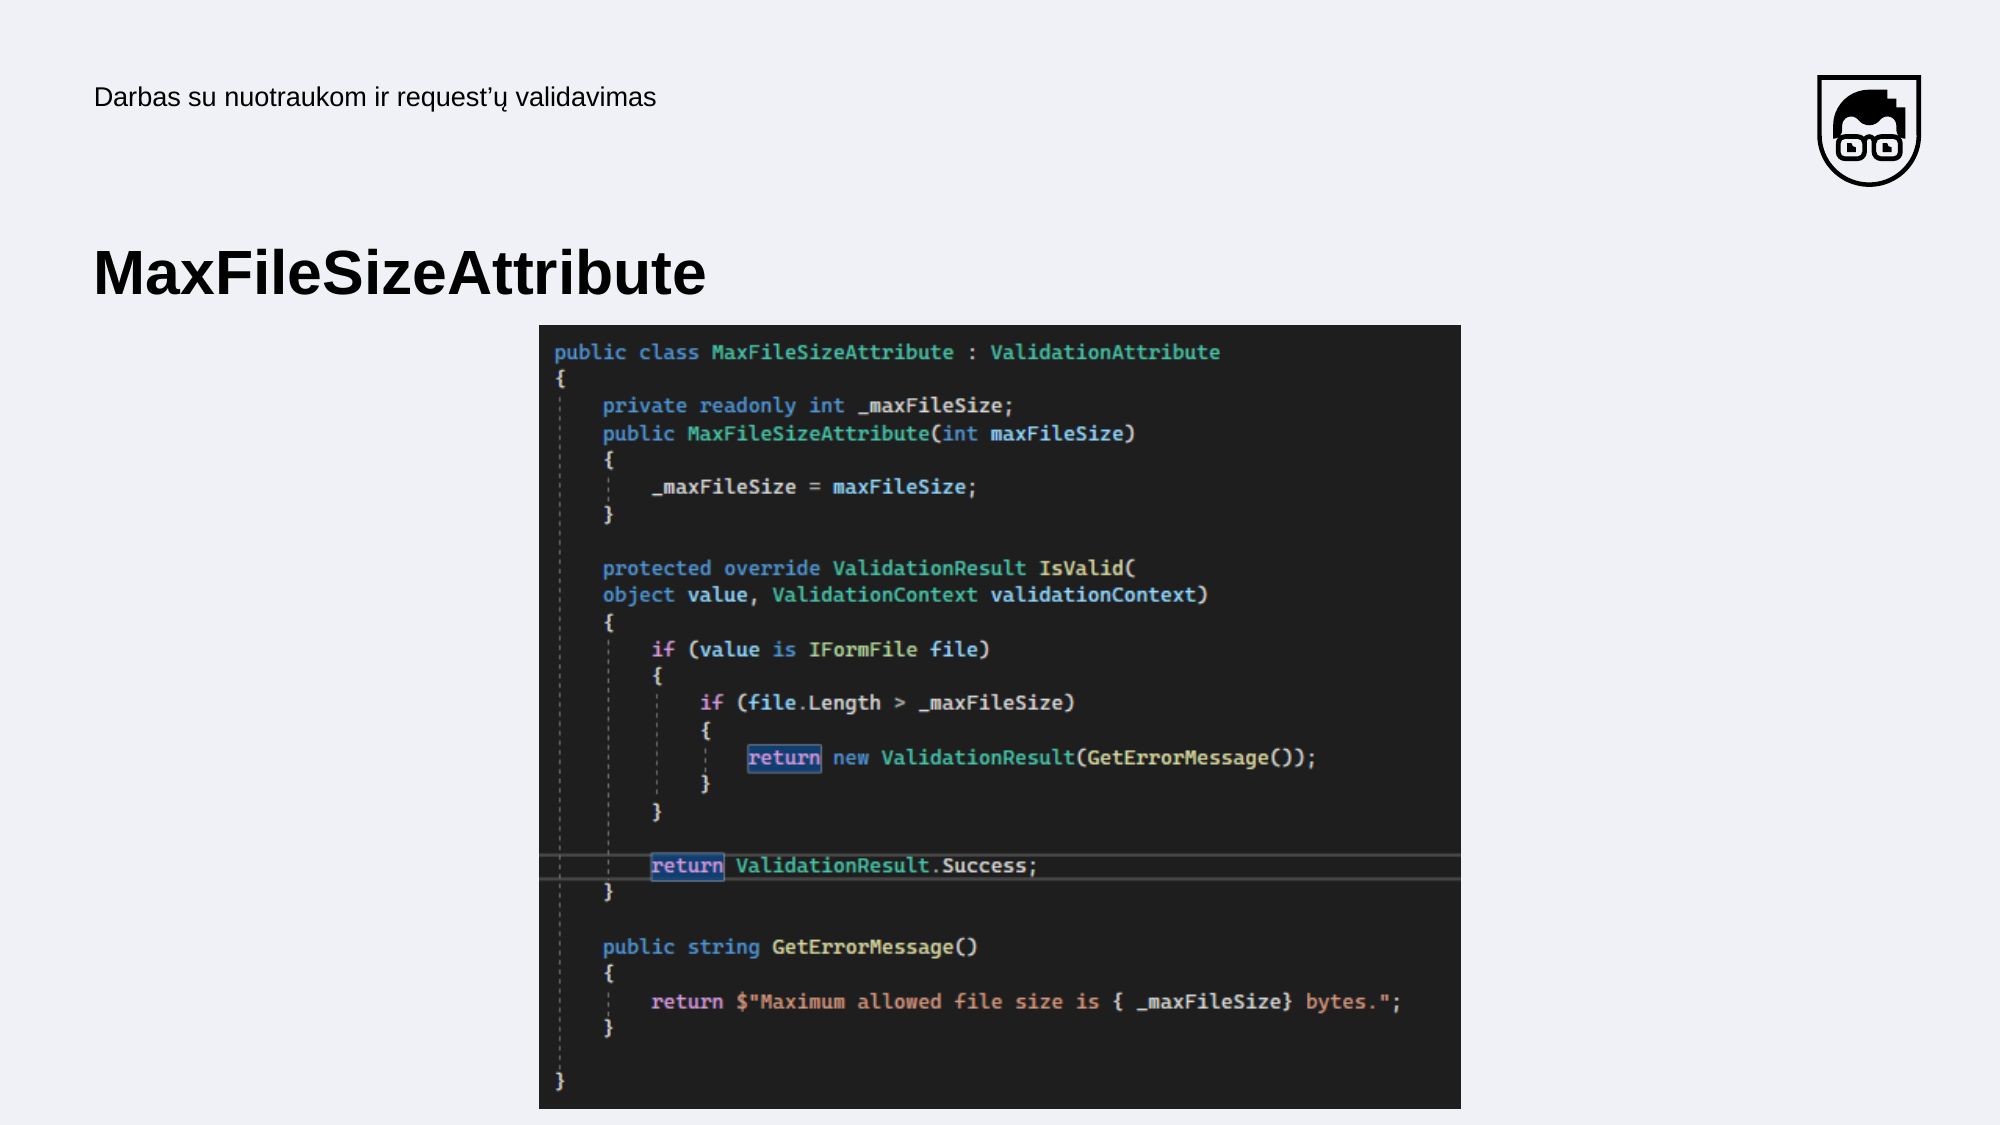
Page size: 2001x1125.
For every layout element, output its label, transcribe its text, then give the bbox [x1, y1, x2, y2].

list Darbas su nuotraukom ir request’ų validavimas [78, 75, 1000, 150]
picture [539, 325, 1461, 1109]
title MaxFileSizeAttribute [78, 224, 1851, 439]
